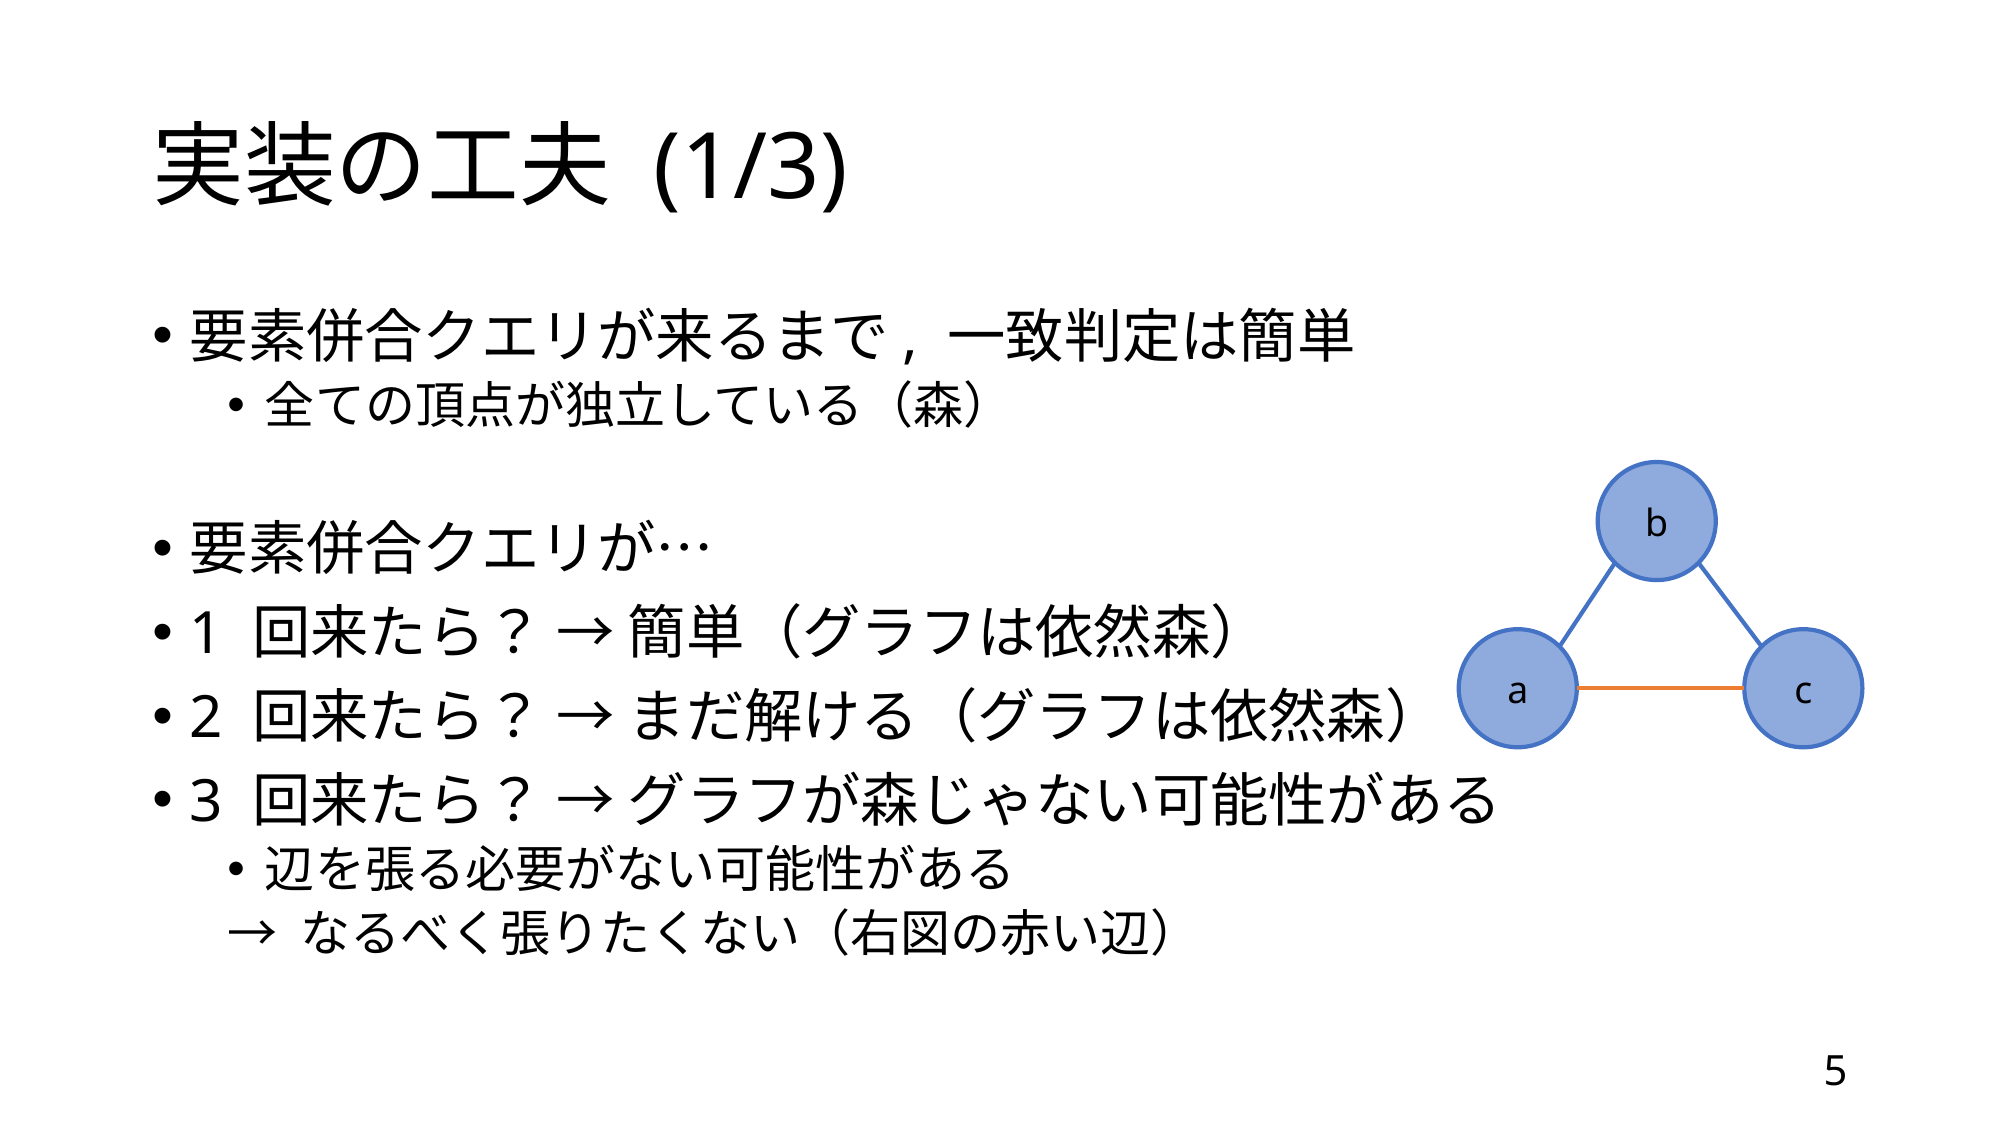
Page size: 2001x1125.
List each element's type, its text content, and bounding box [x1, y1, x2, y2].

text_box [1698, 562, 1762, 647]
list 要素併合クエリが来るまで, 一致判定は簡単 全ての頂点が独立している（森） 要素併合クエリが… 1 回来たら？ → 簡単（グラフは依然森） 2 回来たら？ → まだ解ける（グラフは依然森） 3 回来たら？ → グラフが森じゃない可能性がある 辺を張る必要がない可能性がある → なるべく張りたくない（右図の赤い辺） [137, 299, 1863, 1014]
text_box a [1457, 628, 1578, 749]
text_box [1559, 562, 1616, 647]
title 実装の工夫 (1/3) [137, 59, 1863, 278]
text_box b [1596, 460, 1717, 582]
text_box c [1743, 628, 1864, 749]
slide_number 5 [1412, 1042, 1863, 1103]
